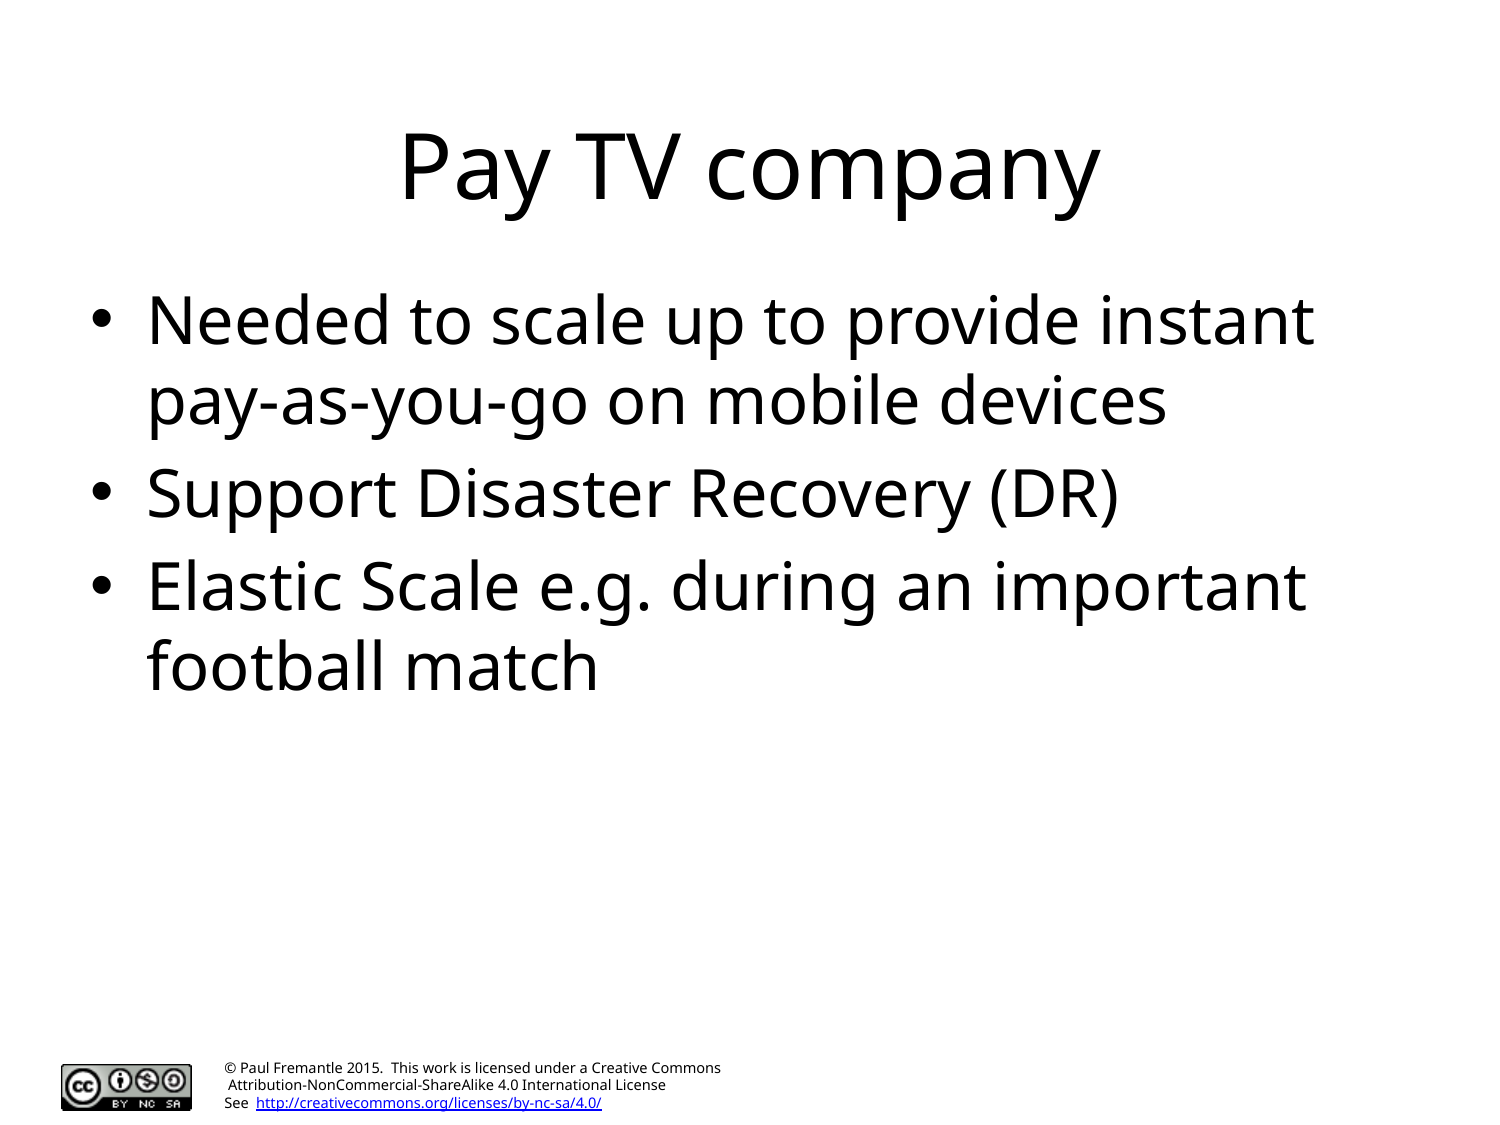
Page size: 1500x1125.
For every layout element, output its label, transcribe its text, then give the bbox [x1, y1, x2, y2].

picture [61, 1064, 192, 1111]
title Pay TV company [75, 45, 1425, 233]
list Needed to scale up to provide instant pay-as-you-go on mobile devices Support Disaster Recovery (DR) Elastic Scale e.g. during an important football match [75, 262, 1425, 1078]
